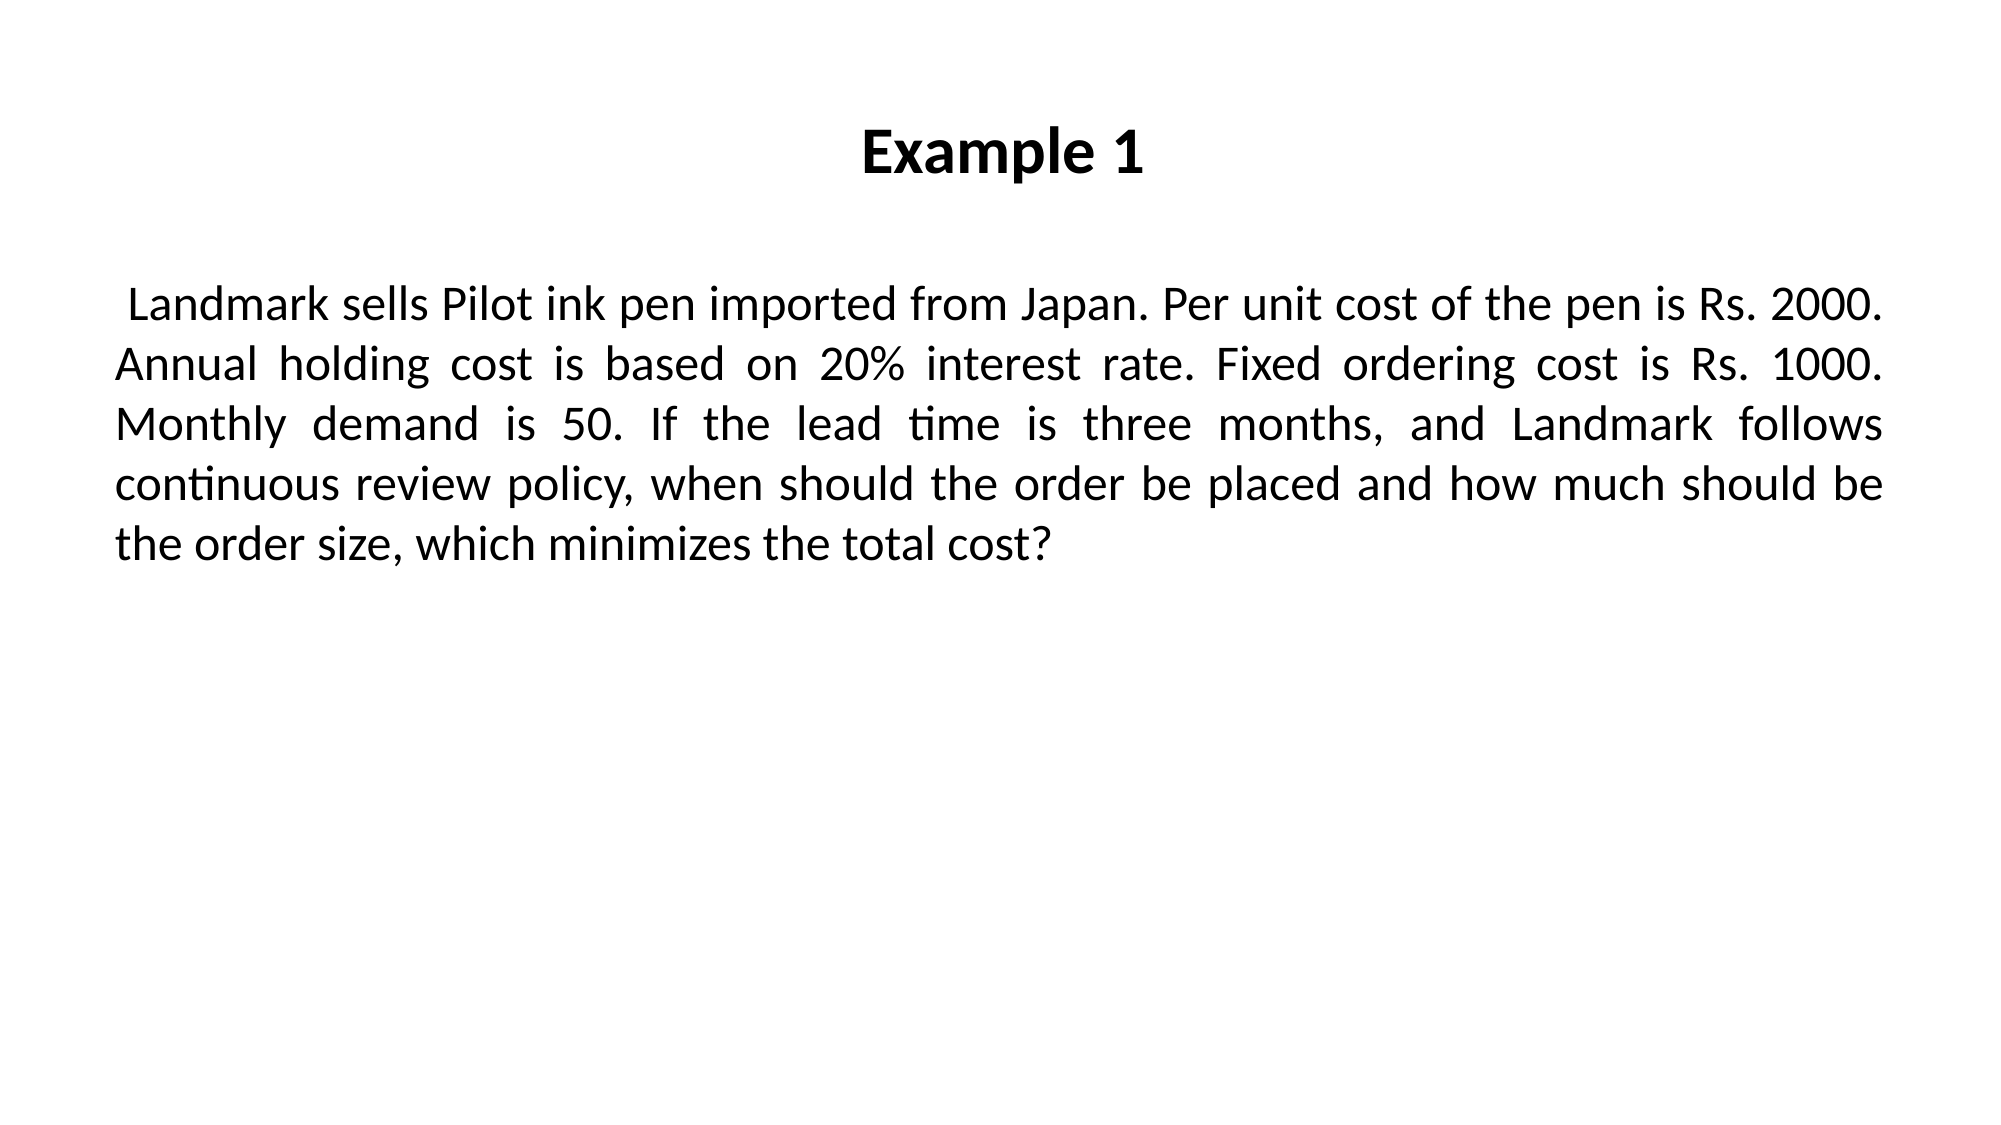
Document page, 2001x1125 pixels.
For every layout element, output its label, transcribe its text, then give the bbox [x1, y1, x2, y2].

list Landmark sells Pilot ink pen imported from Japan. Per unit cost of the pen is Rs. 2000. Annual holding cost is based on 20% interest rate. Fixed ordering cost is Rs. 1000. Monthly demand is 50. If the lead time is three months, and Landmark follows continuous review policy, when should the order be placed and how much should be the order size, which minimizes the total cost? [99, 262, 1900, 1005]
text_box Example 1 [846, 99, 1161, 195]
